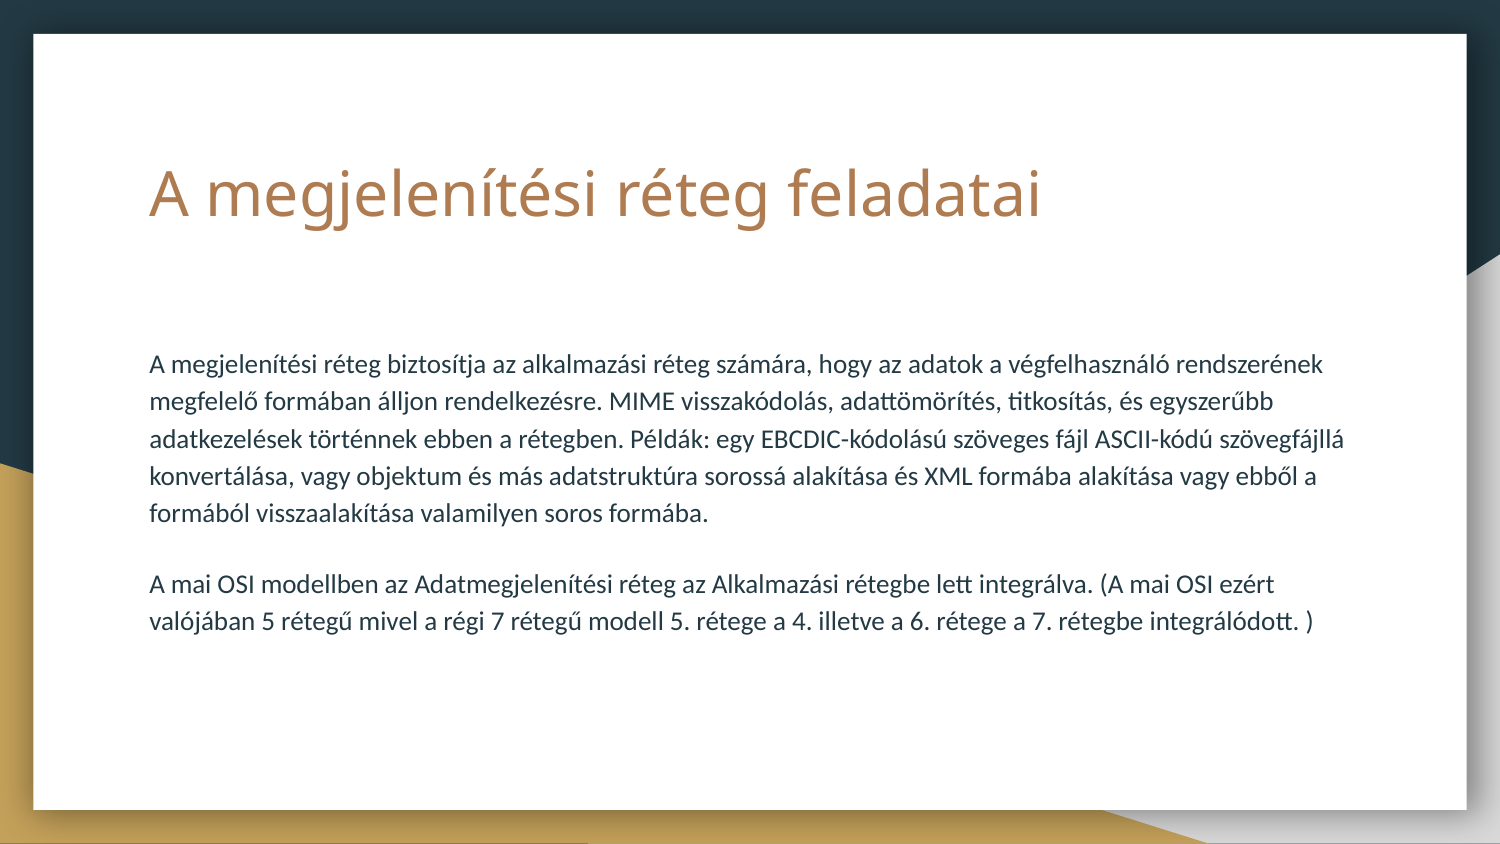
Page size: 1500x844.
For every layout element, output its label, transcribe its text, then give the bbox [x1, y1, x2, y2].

list A megjelenítési réteg biztosítja az alkalmazási réteg számára, hogy az adatok a végfelhasználó rendszerének megfelelő formában álljon rendelkezésre. MIME visszakódolás, adattömörítés, titkosítás, és egyszerűbb adatkezelések történnek ebben a rétegben. Példák: egy EBCDIC-kódolású szöveges fájl ASCII-kódú szövegfájllá konvertálása, vagy objektum és más adatstruktúra sorossá alakítása és XML formába alakítása vagy ebből a formából visszaalakítása valamilyen soros formába. A mai OSI modellben az Adatmegjelenítési réteg az Alkalmazási rétegbe lett integrálva. (A mai OSI ezért valójában 5 rétegű mivel a régi 7 rétegű modell 5. rétege a 4. illetve a 6. rétege a 7. rétegbe integrálódott. ) [134, 326, 1366, 729]
title A megjelenítési réteg feladatai [134, 138, 1366, 296]
